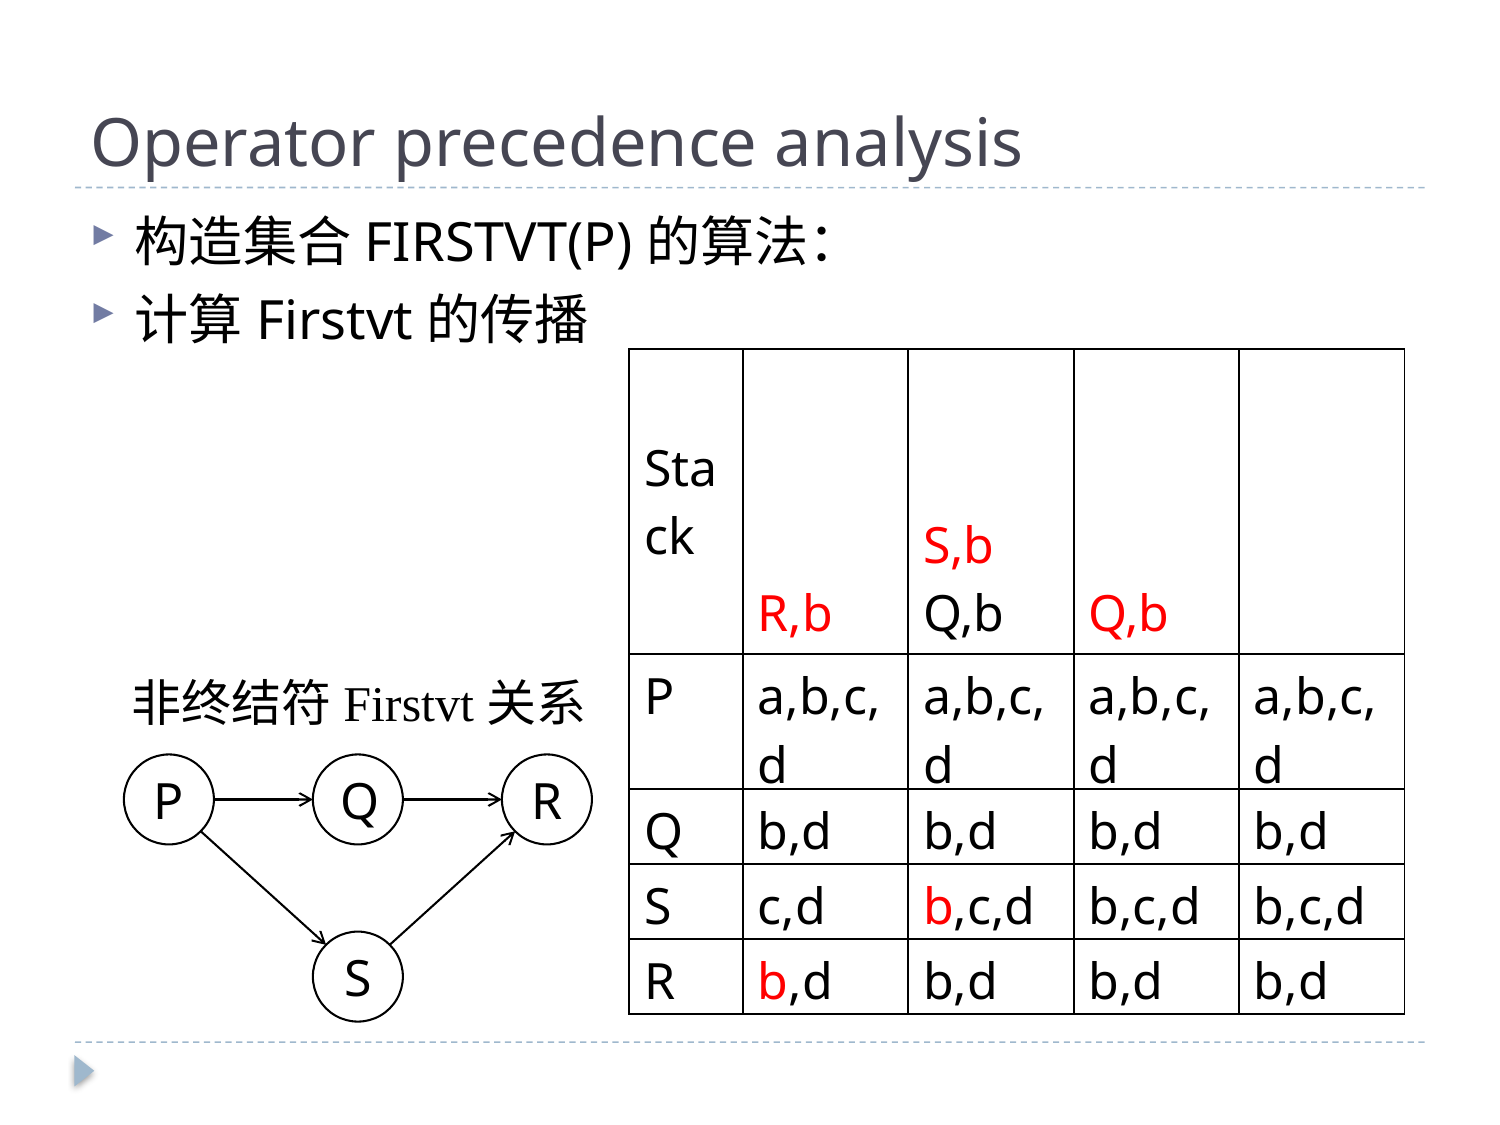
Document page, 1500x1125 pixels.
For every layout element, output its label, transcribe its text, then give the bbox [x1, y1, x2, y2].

table_cell R [630, 940, 742, 1013]
table_header R,b [744, 350, 907, 653]
table_cell c,d [744, 865, 907, 938]
table_cell b,d [1240, 940, 1404, 1013]
table_cell b,d [744, 790, 907, 863]
table_cell a,b,c,d [1240, 655, 1404, 788]
title Operator precedence analysis [74, 24, 1426, 188]
table_cell b,c,d [1075, 865, 1238, 938]
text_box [123, 663, 593, 1022]
table_cell b,d [1240, 790, 1404, 863]
table_cell b,d [744, 940, 907, 1013]
table_cell b,d [1075, 940, 1238, 1013]
table_cell a,b,c,d [744, 655, 907, 788]
table_cell P [630, 655, 742, 788]
table_header [1240, 350, 1404, 653]
table_header Stack [630, 350, 742, 653]
slide_number [1050, 1042, 1426, 1103]
table_cell b,c,d [909, 865, 1073, 938]
table_cell b,d [1075, 790, 1238, 863]
table_cell a,b,c,d [1075, 655, 1238, 788]
list 构造集合FIRSTVT(P)的算法： 计算Firstvt的传播 [74, 199, 1426, 366]
table_cell a,b,c,d [909, 655, 1073, 788]
table_cell b,d [909, 790, 1073, 863]
table_header S,b Q,b [909, 350, 1073, 653]
table_header Q,b [1075, 350, 1238, 653]
table_cell Q [630, 790, 742, 863]
slide_number [100, 1042, 426, 1103]
table_cell b,d [909, 940, 1073, 1013]
table_cell b,c,d [1240, 865, 1404, 938]
table_cell S [630, 865, 742, 938]
